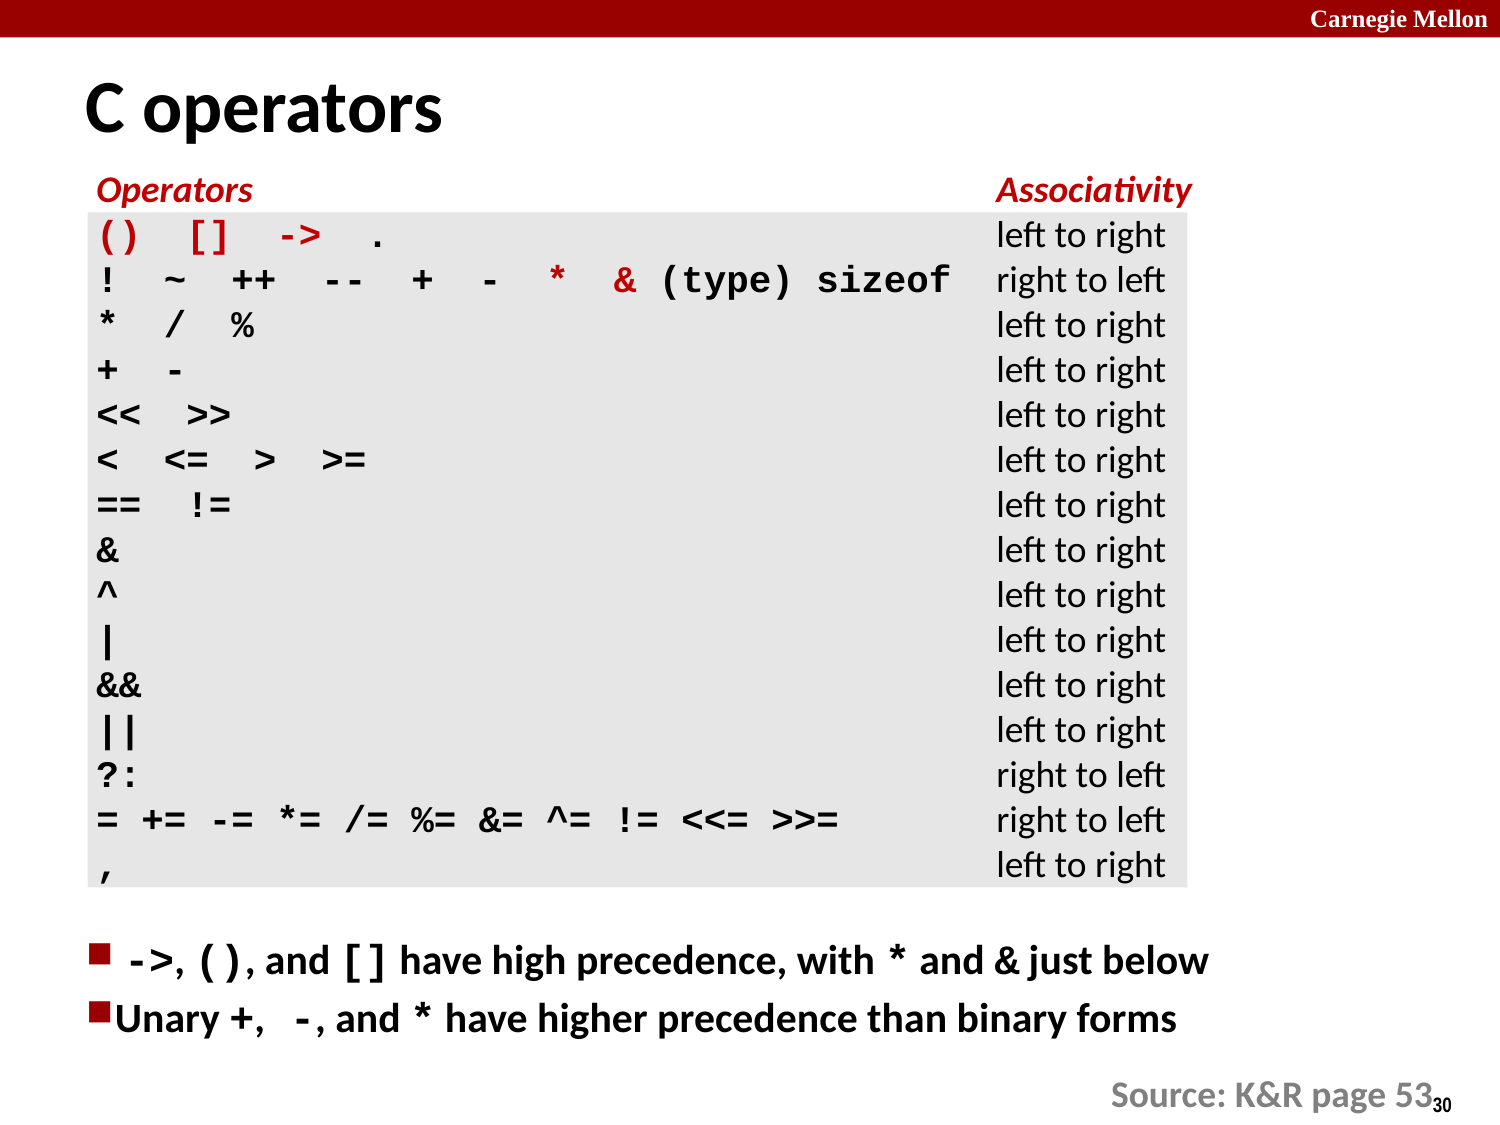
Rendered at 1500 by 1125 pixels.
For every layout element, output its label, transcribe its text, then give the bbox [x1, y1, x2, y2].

title C operators [70, 55, 905, 151]
list ->, (), and [] have high precedence, with * and & just below Unary +, -, and * have higher precedence than binary forms [74, 924, 1251, 1113]
text_box Source: K&R page 53 [1096, 1062, 1449, 1123]
text_box Operators Associativity () [] -> . left to right ! ~ ++ -- + - * & (type) sizeof right to left * / % left to right + - left to right << >> left to right < <= > >= left to right == != left to right & left to right ^ left to right | left to right && left to right || left to right ?: right to left = += -= *= /= %= &= ^= != <<= >>= right to left , left to right [81, 157, 1208, 893]
